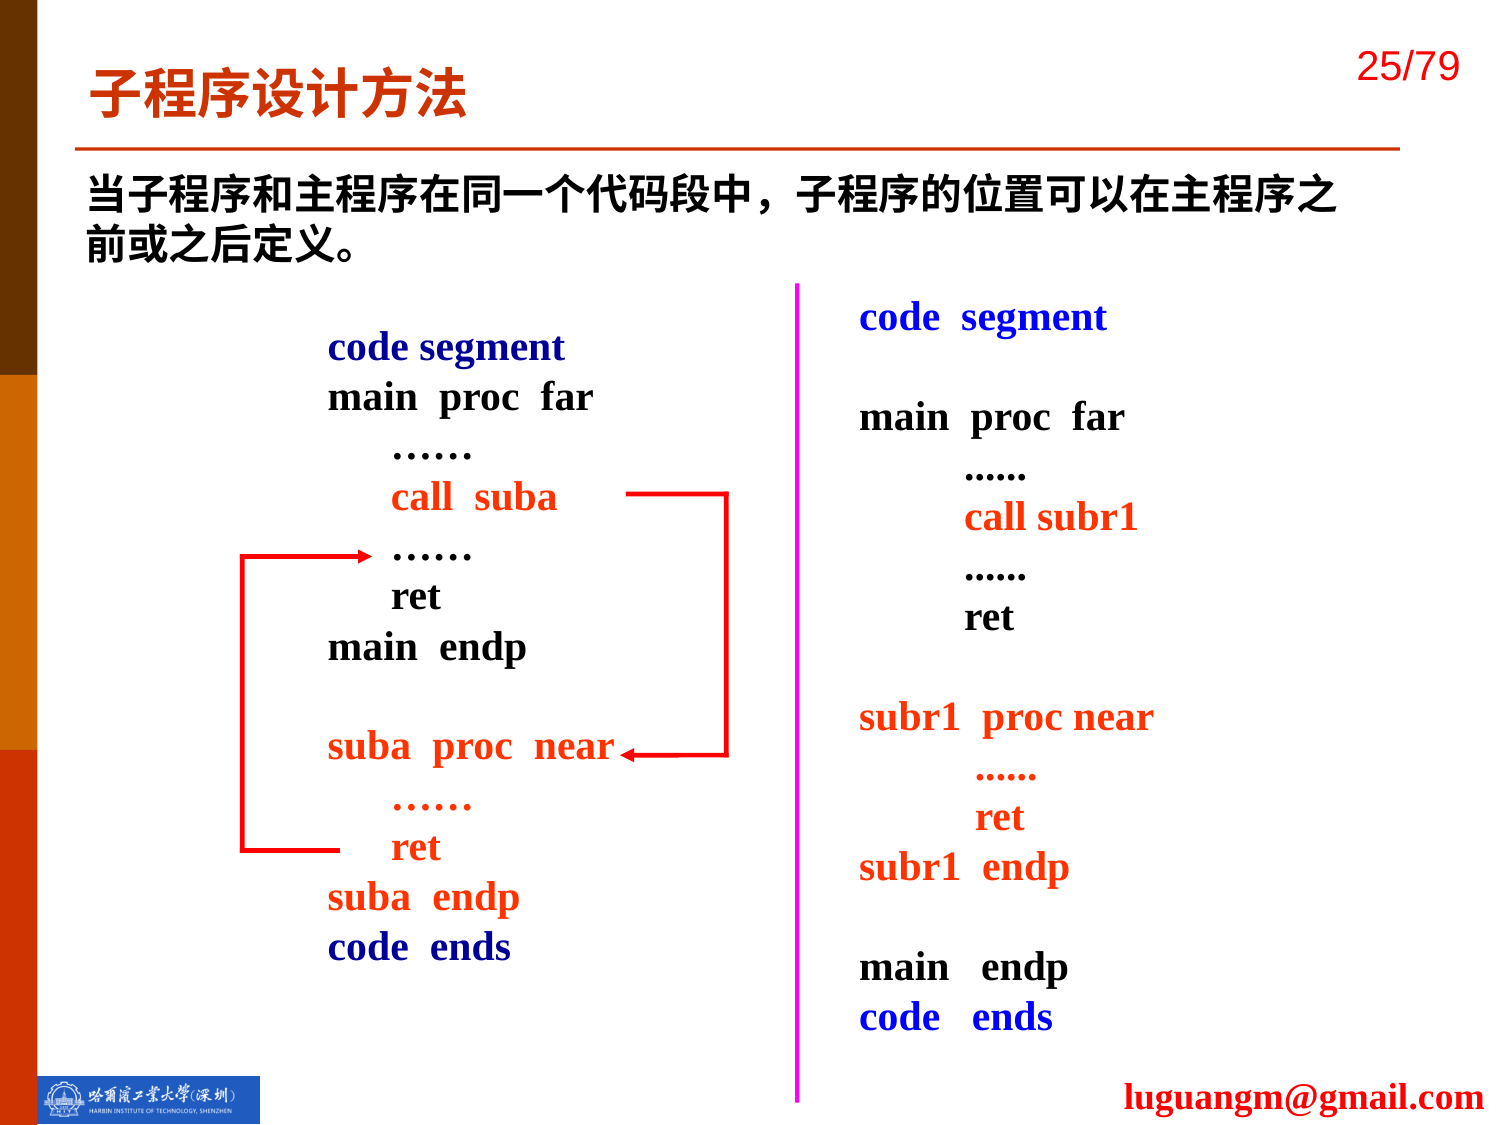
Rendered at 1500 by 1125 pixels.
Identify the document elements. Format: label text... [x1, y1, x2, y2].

picture [37, 1076, 260, 1124]
text_box 当子程序和主程序在同一个代码段中，子程序的位置可以在主程序之前或之后定义。 [70, 160, 1394, 276]
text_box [796, 280, 1395, 1101]
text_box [241, 410, 727, 876]
text_box 子程序设计方法 [74, 52, 1123, 132]
